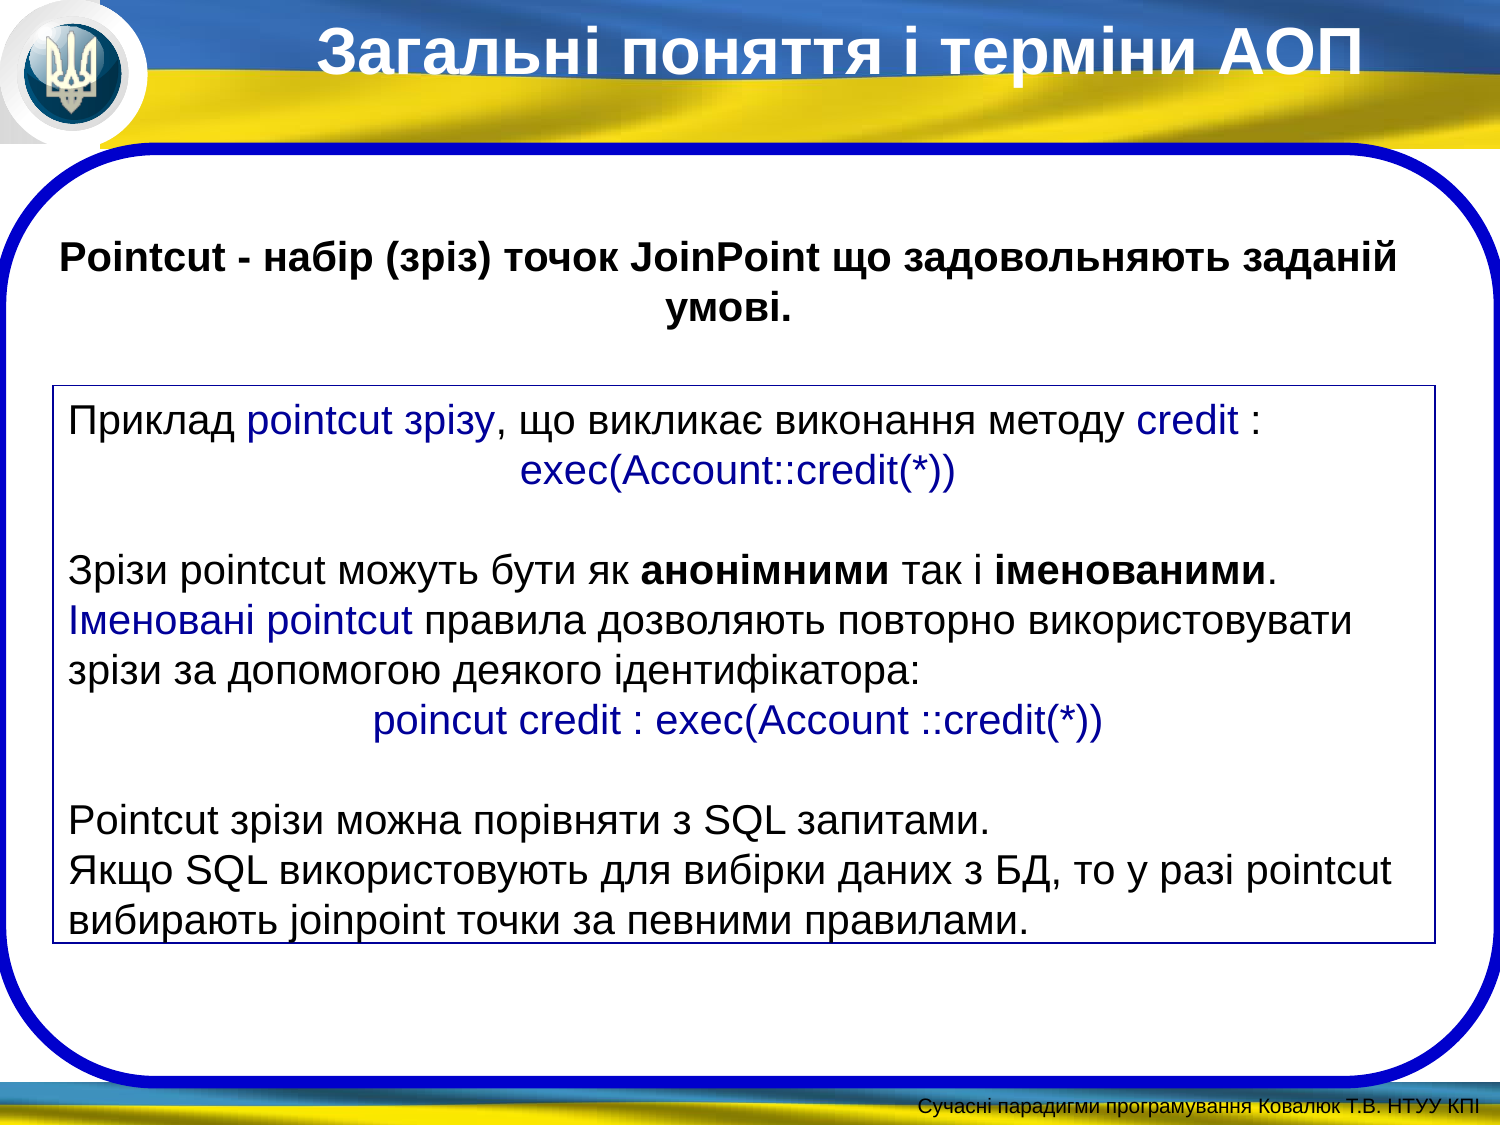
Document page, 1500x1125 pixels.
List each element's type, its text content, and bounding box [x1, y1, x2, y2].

picture [100, 0, 1500, 149]
text_box Загальні поняття і терміни АОП [301, 0, 1381, 95]
text_box Pointcut - набір (зріз) точок JoinPoint що задовольняють заданій умові. [41, 222, 1417, 338]
text_box Приклад pointcut зрізу, що викликає виконання методу credit : exec(Account::credit(*)) Зрізи pointcut можуть бути як анонімними так і іменованими. Іменовані pointcut правила дозволяють повторно використовувати зрізи за допомогою деякого ідентифікатора: poincut credit : exec(Account ::credit(*)) Рointcut зрізи можна порівняти з SQL запитами. Якщо SQL використовують для вибірки даних з БД, то у разі pointcut вибирають joinpoint точки за певними правилами. [53, 385, 1436, 943]
picture [0, 1082, 1500, 1125]
